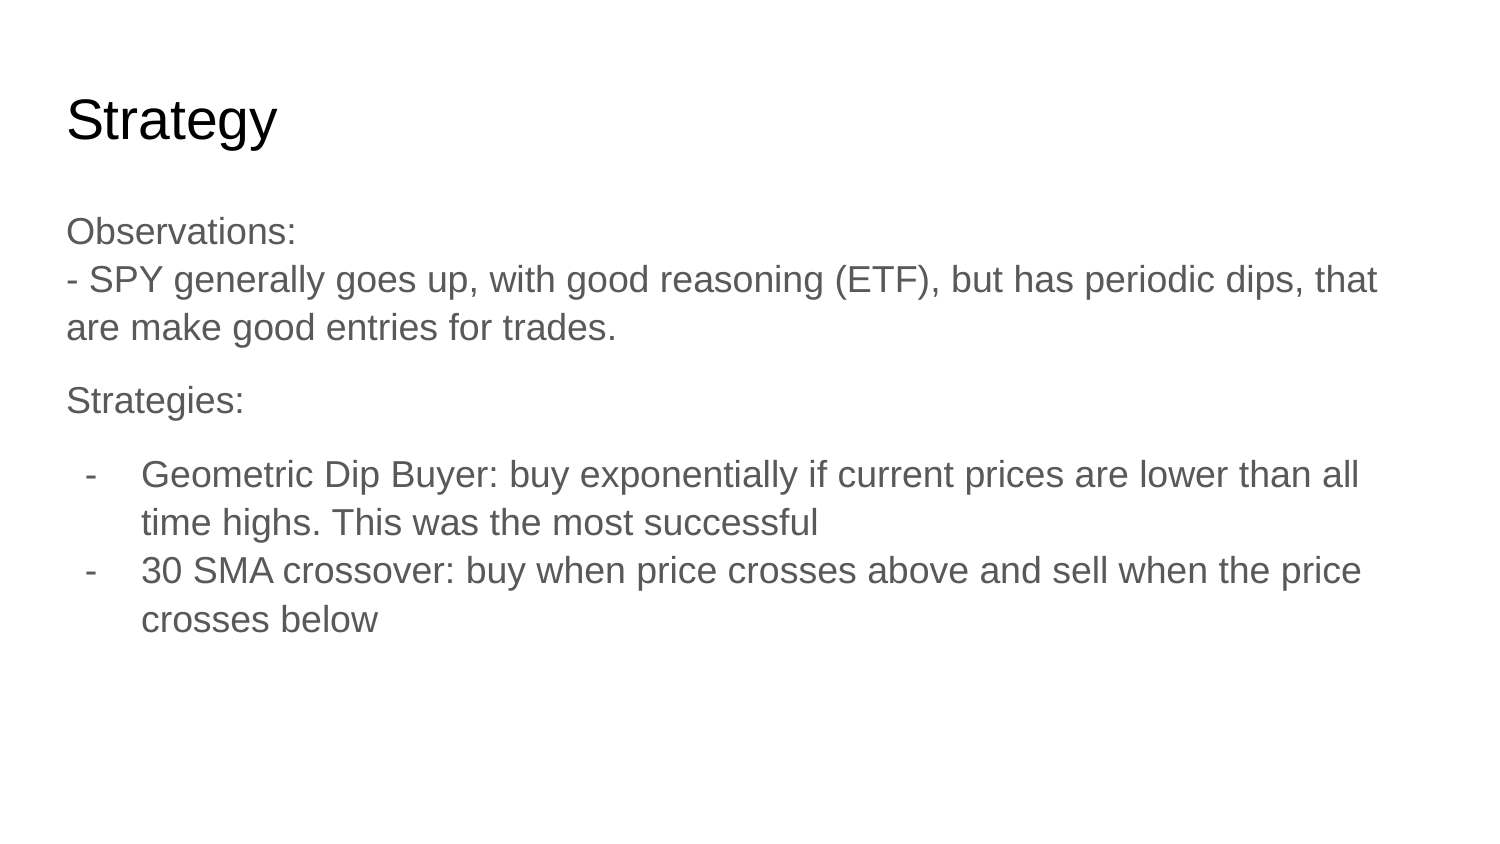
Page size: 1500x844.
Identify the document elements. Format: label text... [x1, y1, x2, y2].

list Observations: - SPY generally goes up, with good reasoning (ETF), but has periodic dips, that are make good entries for trades. Strategies: Geometric Dip Buyer: buy exponentially if current prices are lower than all time highs. This was the most successful 30 SMA crossover: buy when price crosses above and sell when the price crosses below [51, 189, 1449, 750]
title Strategy [51, 72, 1449, 167]
